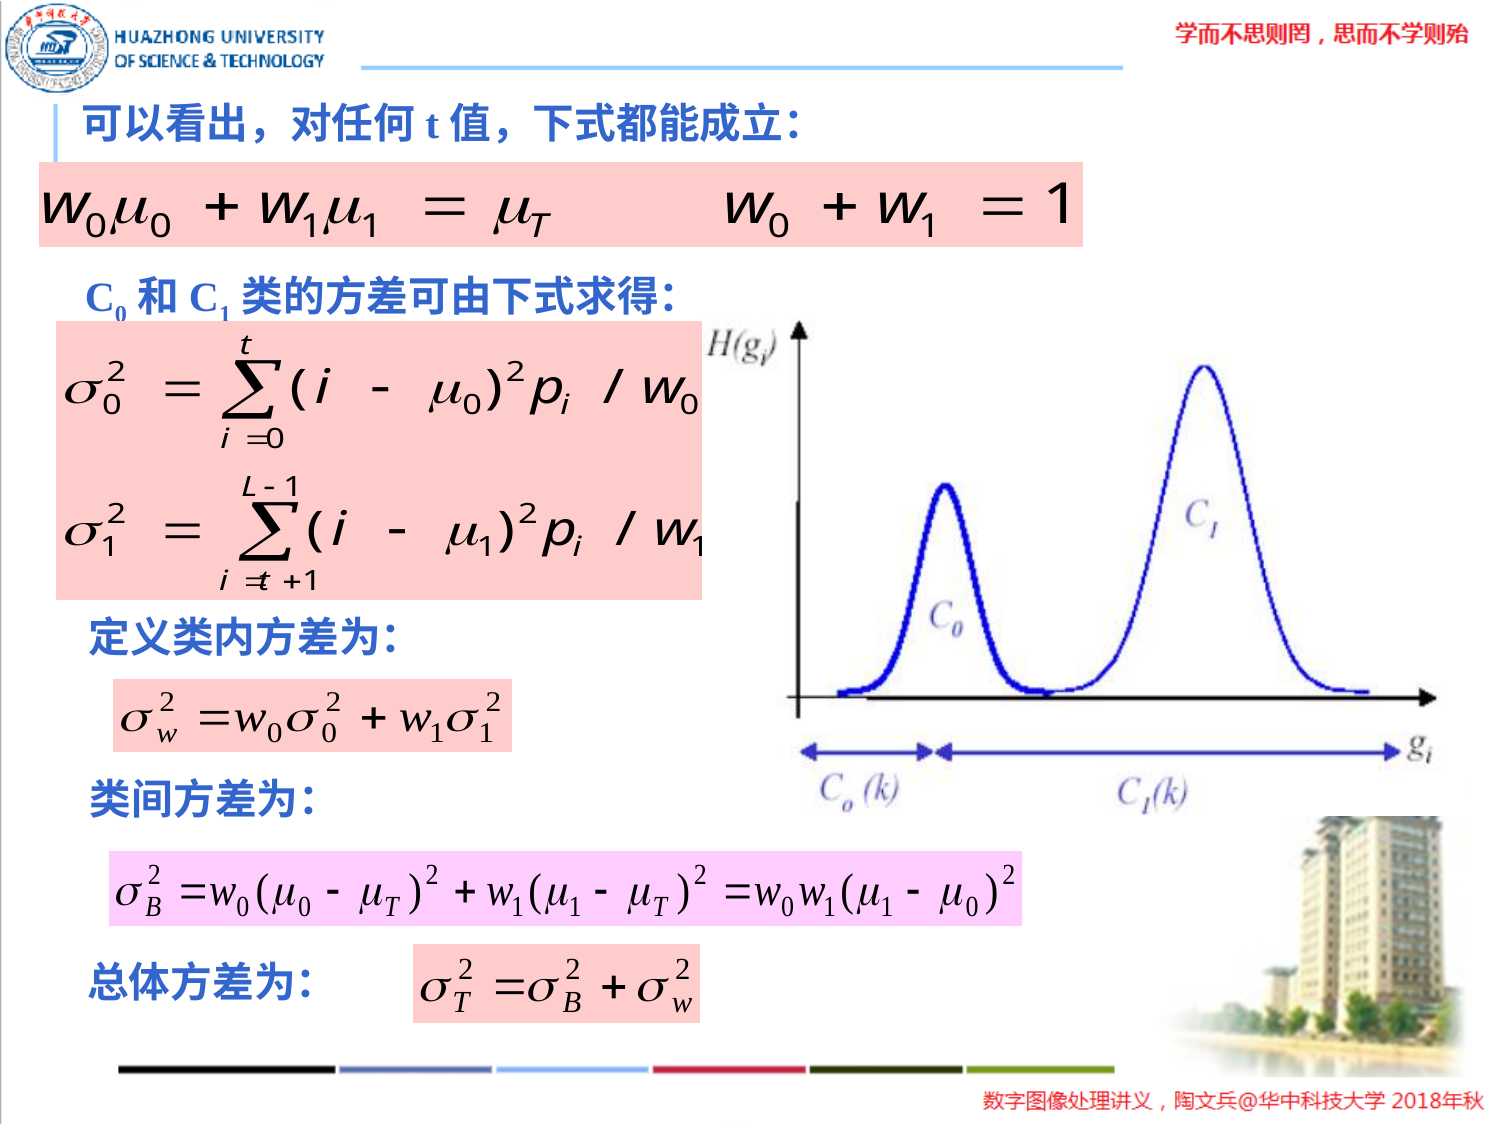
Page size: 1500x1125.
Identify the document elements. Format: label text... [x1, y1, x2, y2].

text_box 定义类内方差为： [73, 607, 499, 669]
picture [0, 1, 1500, 1124]
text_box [55, 321, 697, 600]
text_box 可以看出，对任何t值，下式都能成立： [66, 89, 955, 155]
text_box 总体方差为： [72, 948, 398, 1013]
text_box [108, 850, 1022, 927]
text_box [38, 161, 1084, 248]
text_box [412, 944, 701, 1023]
text_box C0和C1类的方差可由下式求得： [69, 262, 820, 319]
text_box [112, 678, 513, 753]
text_box 类间方差为： [75, 765, 400, 831]
